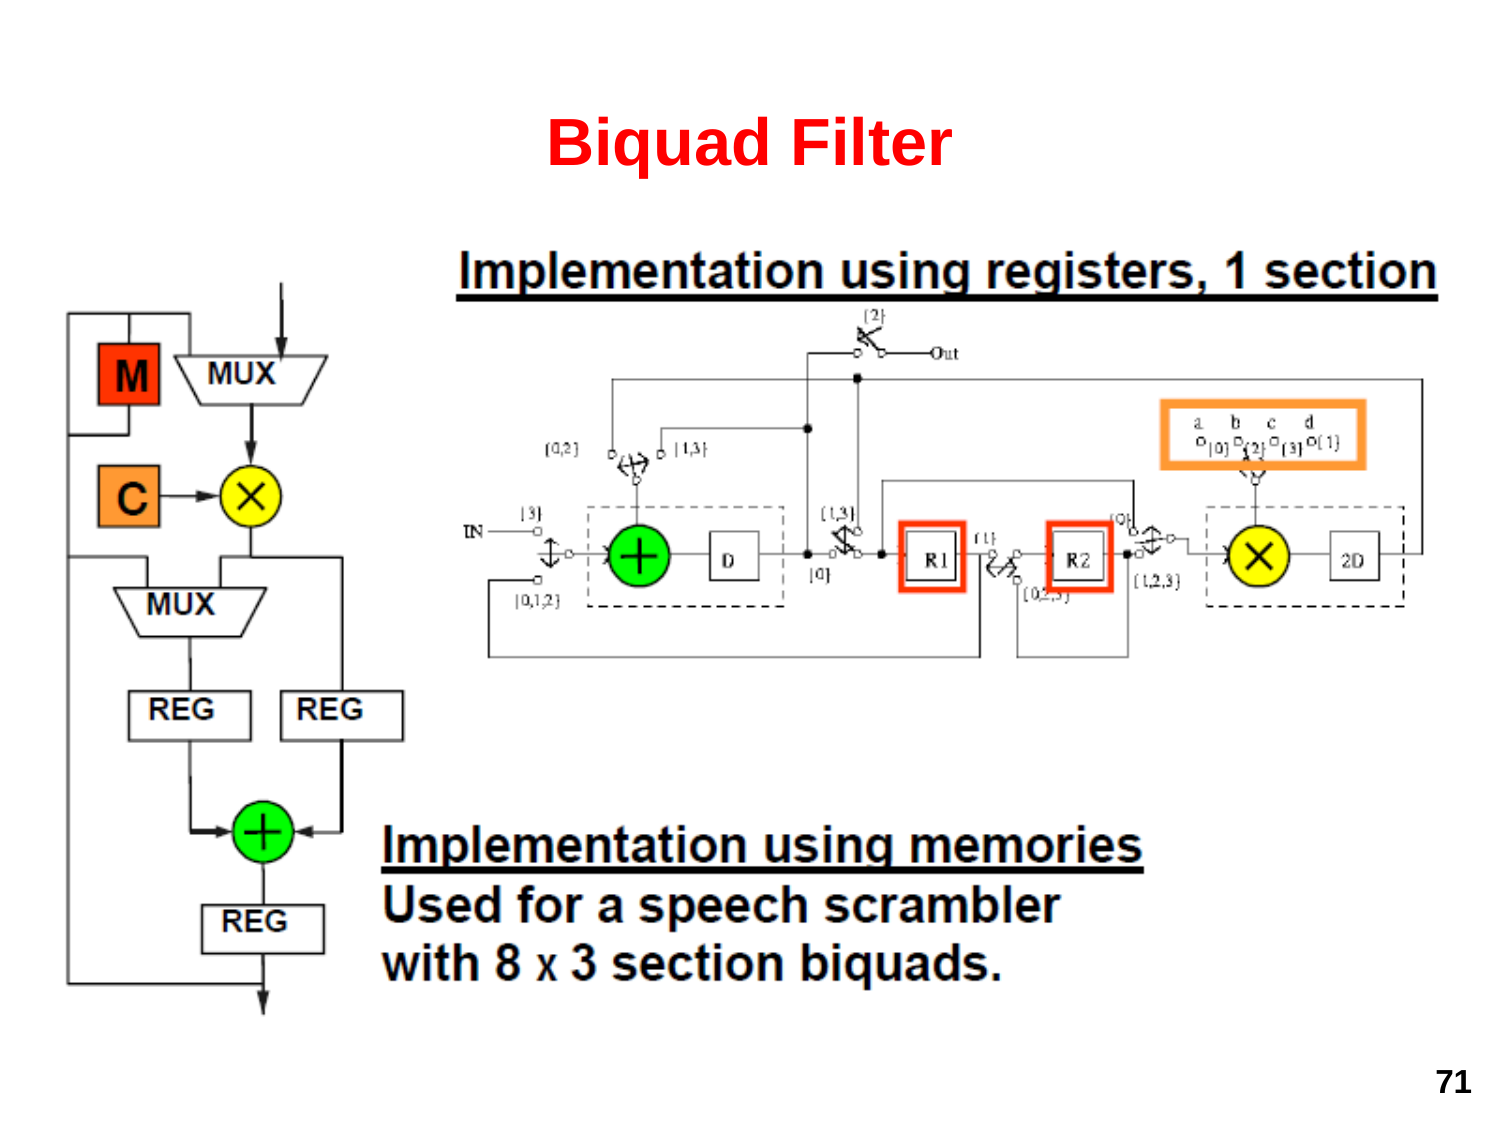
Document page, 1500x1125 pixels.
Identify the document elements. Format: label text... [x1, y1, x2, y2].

slide_number 71 [1137, 1050, 1488, 1110]
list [16, 212, 1463, 1030]
title Biquad Filter [74, 44, 1426, 210]
